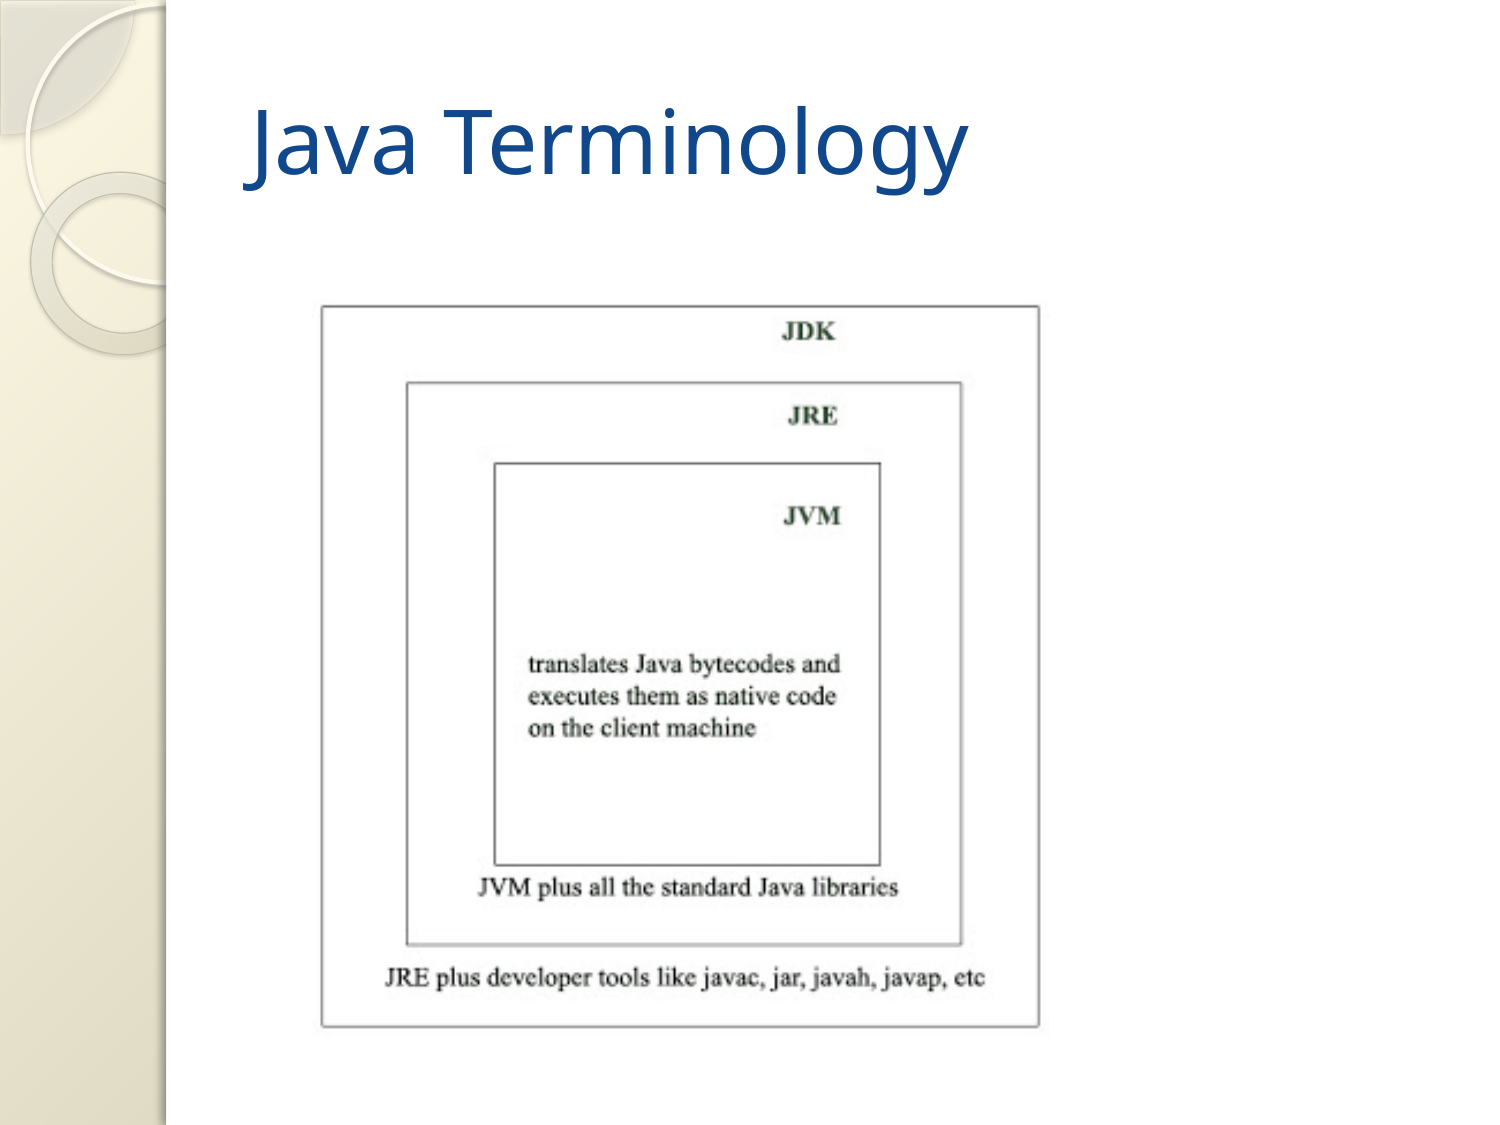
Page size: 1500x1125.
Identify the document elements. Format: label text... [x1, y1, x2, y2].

title Java Terminology [235, 45, 1466, 233]
picture [312, 299, 1051, 1038]
